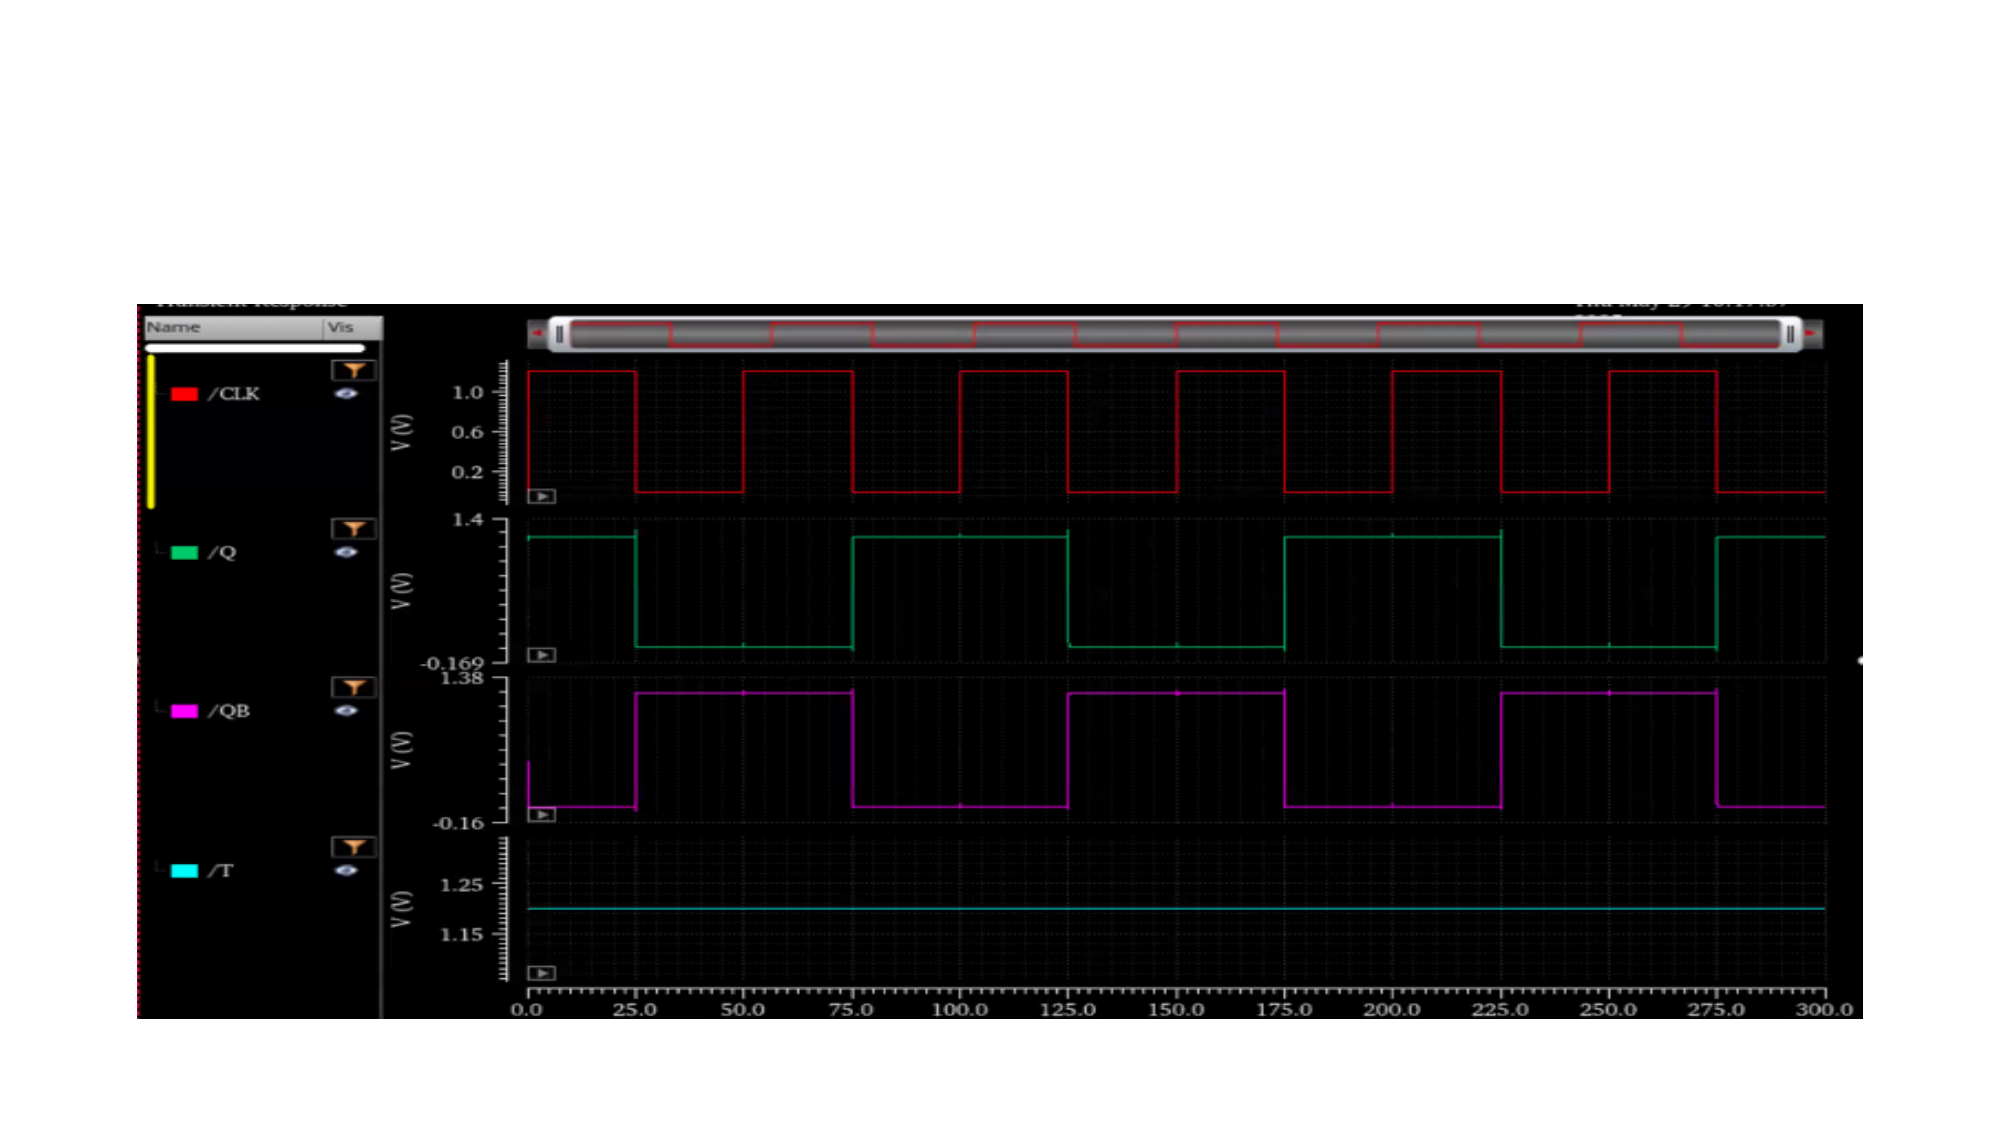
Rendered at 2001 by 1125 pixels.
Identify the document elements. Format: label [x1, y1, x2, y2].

list [137, 304, 1863, 1019]
